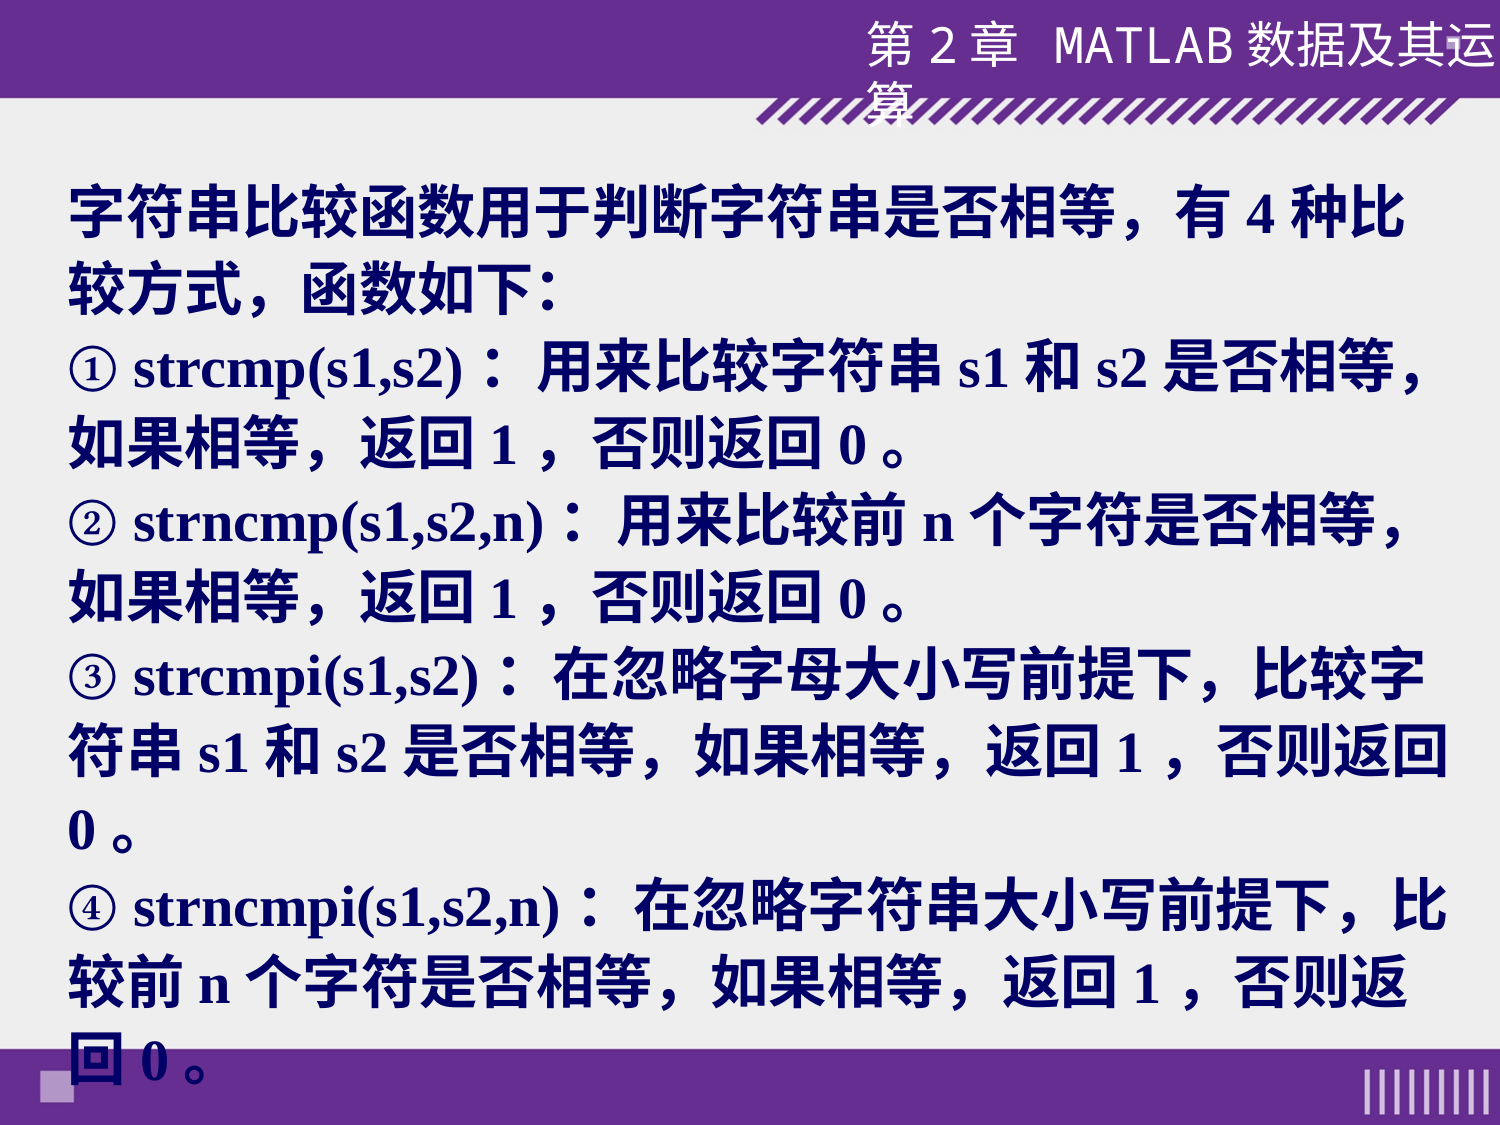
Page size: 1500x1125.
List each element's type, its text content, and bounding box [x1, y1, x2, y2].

picture [0, 0, 1500, 1125]
text_box 字符串比较函数用于判断字符串是否相等，有4种比较方式，函数如下： ① strcmp(s1,s2)：用来比较字符串s1和s2是否相等，如果相等，返回1，否则返回0。 ② strncmp(s1,s2,n)：用来比较前n个字符是否相等，如果相等，返回1，否则返回0。 ③ strcmpi(s1,s2)：在忽略字母大小写前提下，比较字符串s1和s2是否相等，如果相等，返回1，否则返回0。 ④ strncmpi(s1,s2,n)：在忽略字符串大小写前提下，比较前n个字符是否相等，如果相等，返回1，否则返回0。 [53, 160, 1471, 1099]
